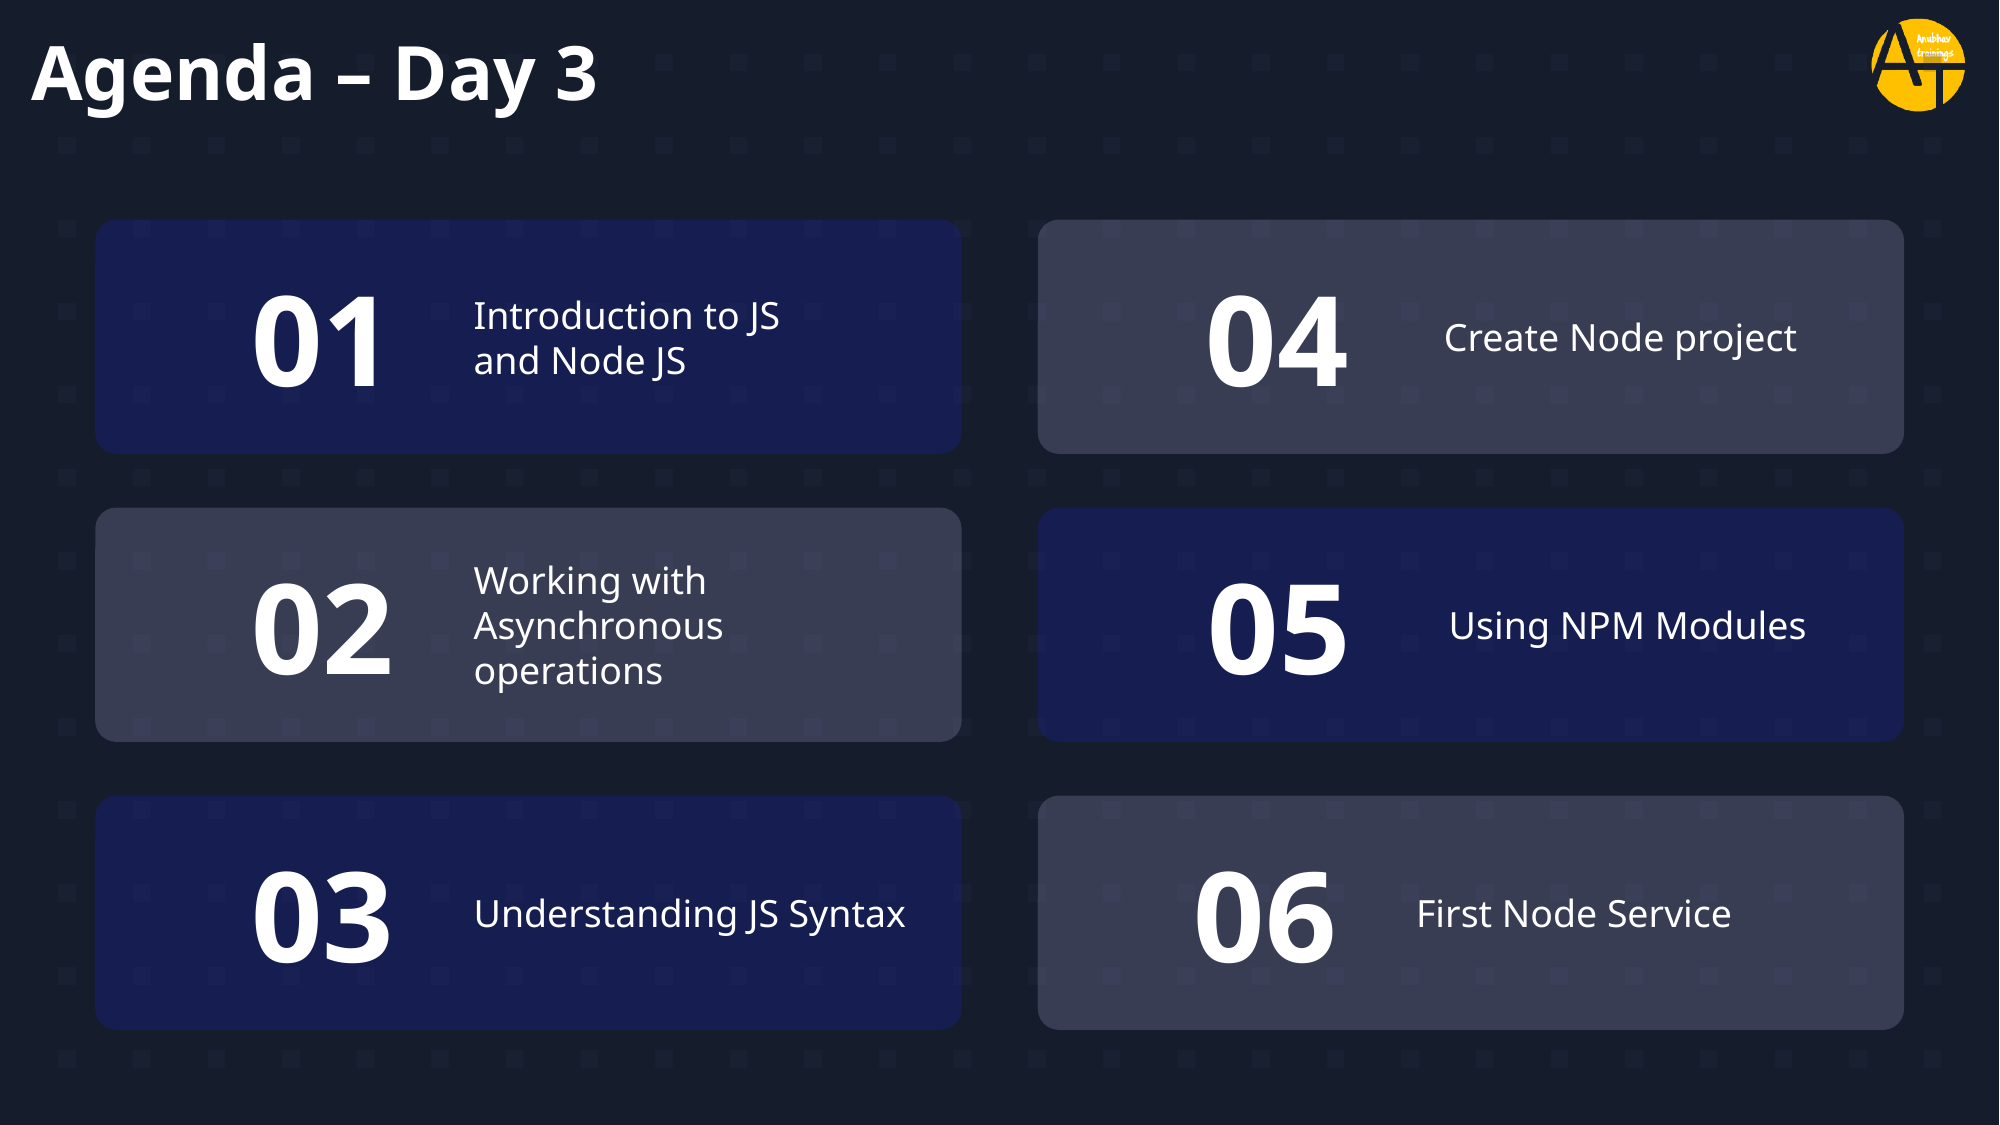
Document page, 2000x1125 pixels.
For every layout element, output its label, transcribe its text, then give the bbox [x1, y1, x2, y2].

text_box [93, 217, 964, 456]
text_box [93, 793, 964, 1033]
picture [1862, 12, 1970, 119]
text_box [93, 505, 964, 745]
text_box [1035, 793, 1907, 1033]
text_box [1146, 260, 1863, 413]
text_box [204, 260, 853, 413]
title Agenda – Day 3 [31, 12, 1831, 129]
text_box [204, 836, 918, 989]
text_box [1035, 217, 1907, 456]
text_box [1035, 505, 1907, 745]
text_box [204, 548, 853, 701]
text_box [1146, 836, 1875, 989]
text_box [1146, 548, 1875, 701]
